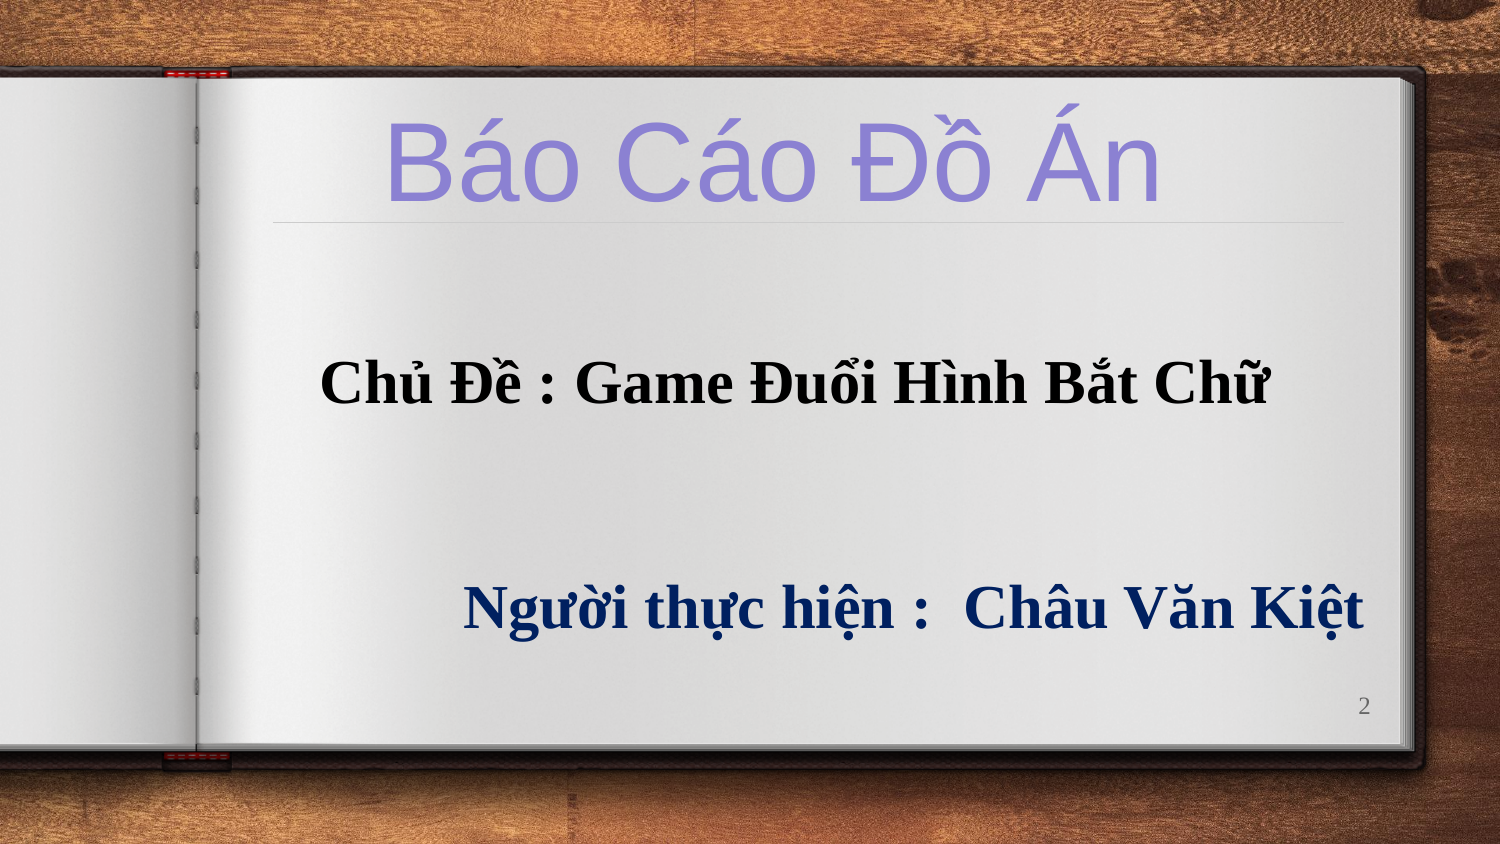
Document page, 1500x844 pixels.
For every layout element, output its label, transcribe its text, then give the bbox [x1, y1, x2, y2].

slide_number 2 [1295, 672, 1386, 737]
picture [0, 0, 1500, 844]
text_box Người thực hiện : Châu Văn Kiệt [448, 558, 1381, 649]
text_box Chủ Đề : Game Đuổi Hình Bắt Chữ [205, 333, 1386, 423]
text_box Báo Cáo Đồ Án [190, 81, 1356, 232]
